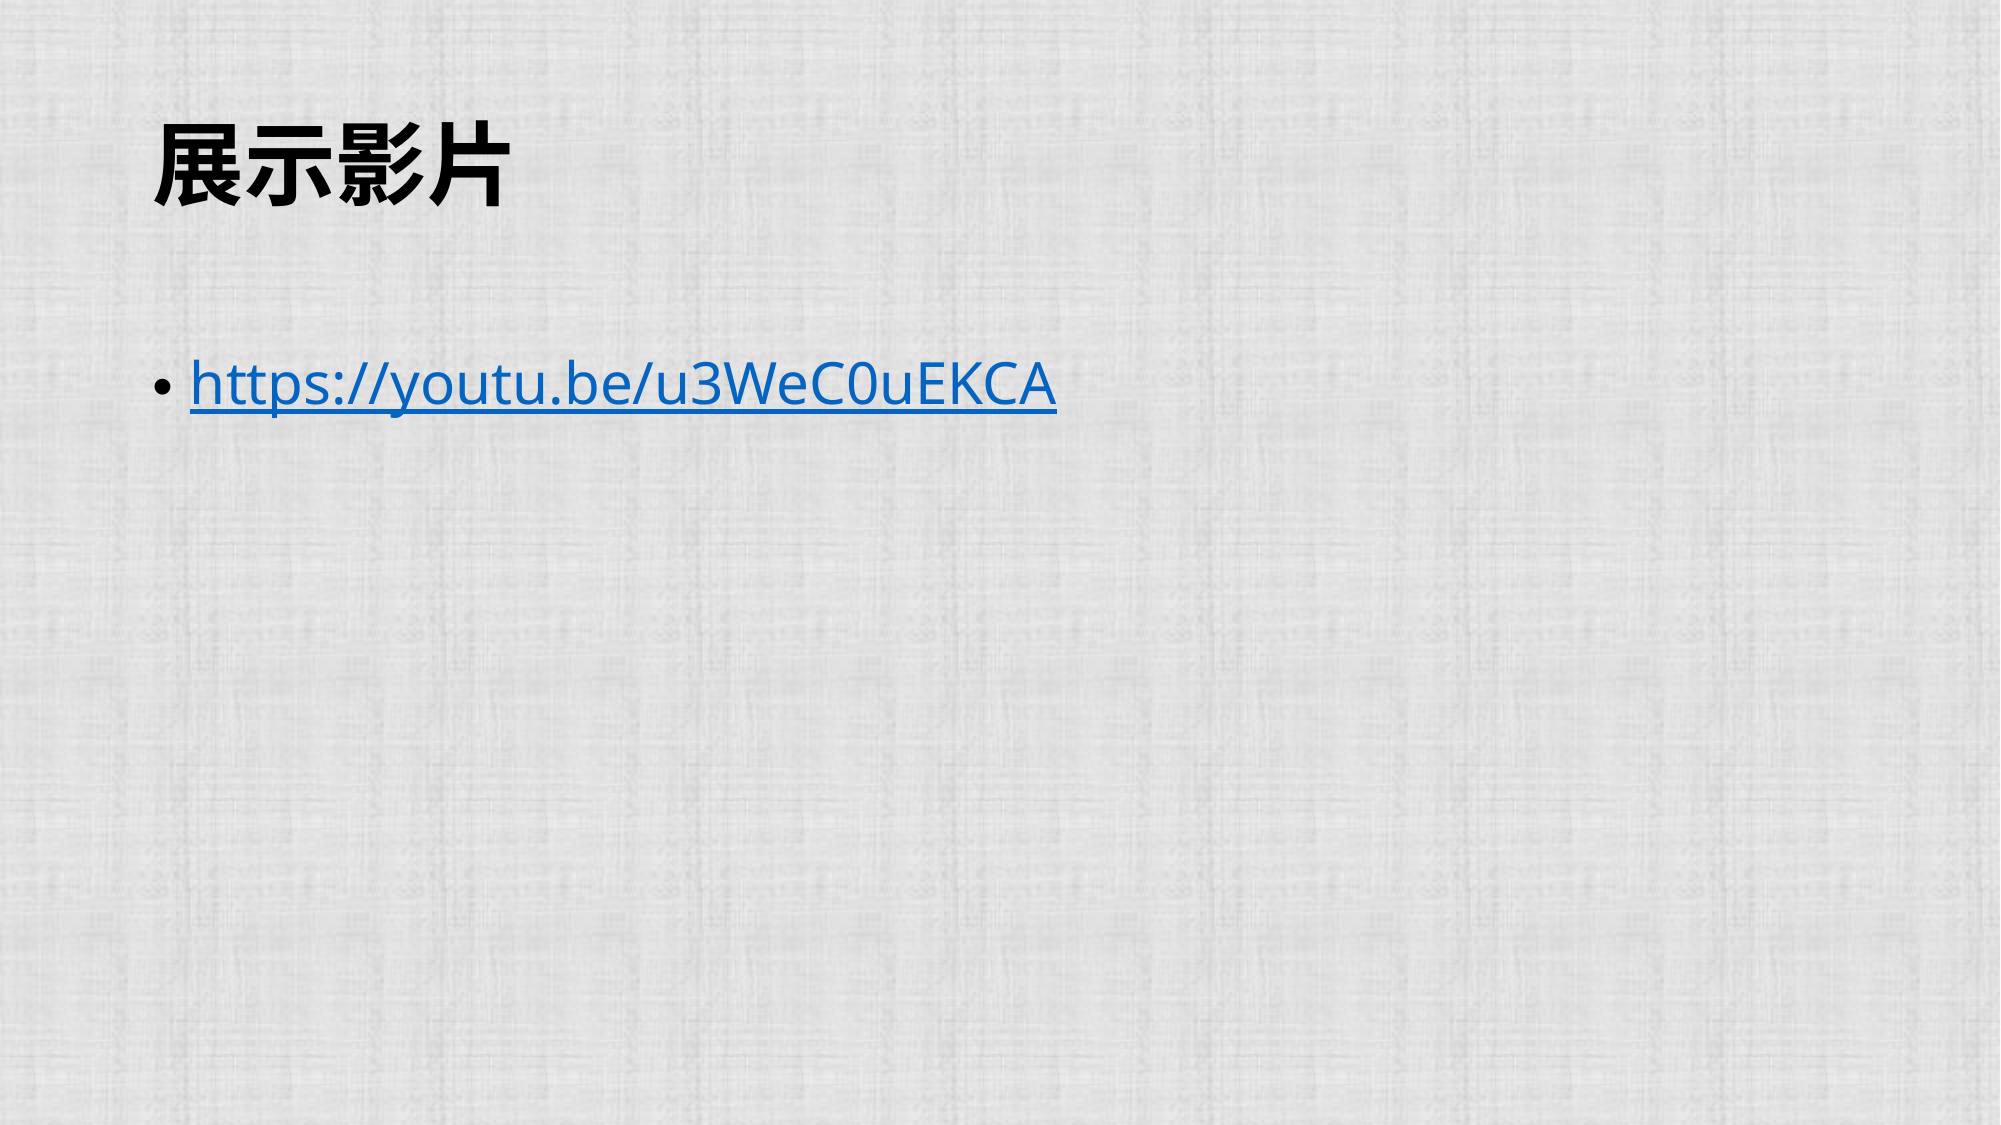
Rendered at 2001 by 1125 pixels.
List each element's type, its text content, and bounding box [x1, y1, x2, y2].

title 展示影片 [137, 59, 1863, 278]
list https://youtu.be/u3WeC0uEKCA [137, 299, 1863, 1014]
